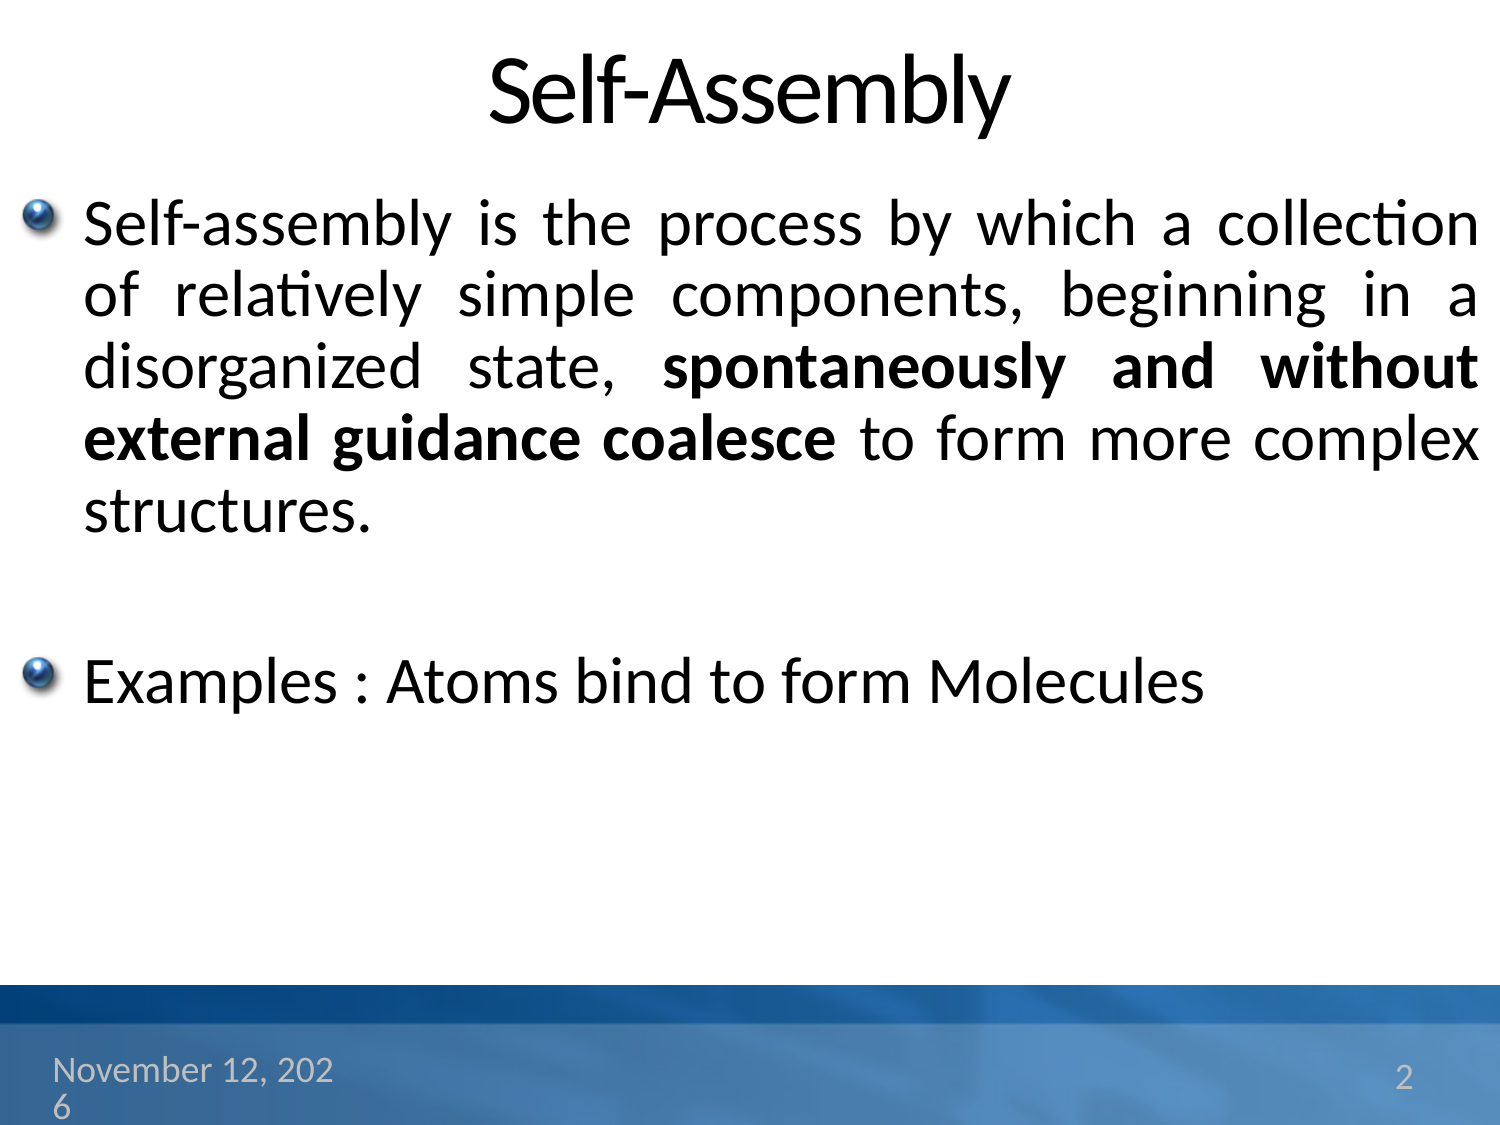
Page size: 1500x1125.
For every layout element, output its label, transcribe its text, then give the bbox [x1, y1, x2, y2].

title Self-Assembly [62, 37, 1438, 147]
list Self-assembly is the process by which a collection of relatively simple components, beginning in a disorganized state, spontaneously and without external guidance coalesce to form more complex structures. Examples : Atoms bind to form Molecules [18, 187, 1482, 729]
picture [0, 985, 1500, 1125]
picture [18, 654, 66, 701]
picture [18, 196, 66, 243]
